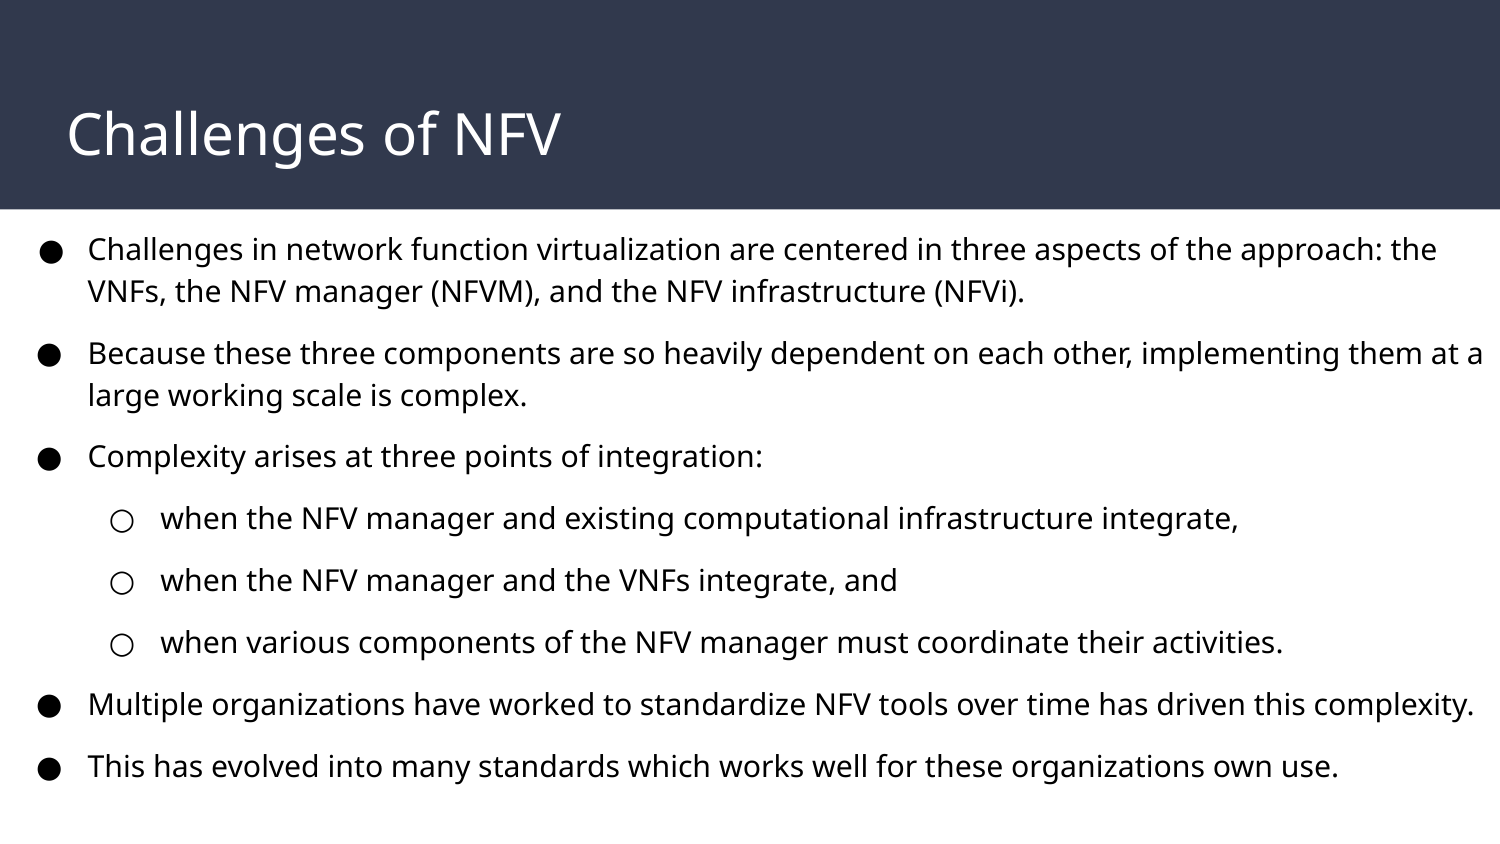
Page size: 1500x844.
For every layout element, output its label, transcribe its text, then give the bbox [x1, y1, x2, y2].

list Challenges in network function virtualization are centered in three aspects of the approach: the VNFs, the NFV manager (NFVM), and the NFV infrastructure (NFVi). Because these three components are so heavily dependent on each other, implementing them at a large working scale is complex. Complexity arises at three points of integration: when the NFV manager and existing computational infrastructure integrate, when the NFV manager and the VNFs integrate, and when various components of the NFV manager must coordinate their activities. Multiple organizations have worked to standardize NFV tools over time has driven this complexity. This has evolved into many standards which works well for these organizations own use. [0, 209, 1500, 844]
title Challenges of NFV [51, 82, 1449, 185]
